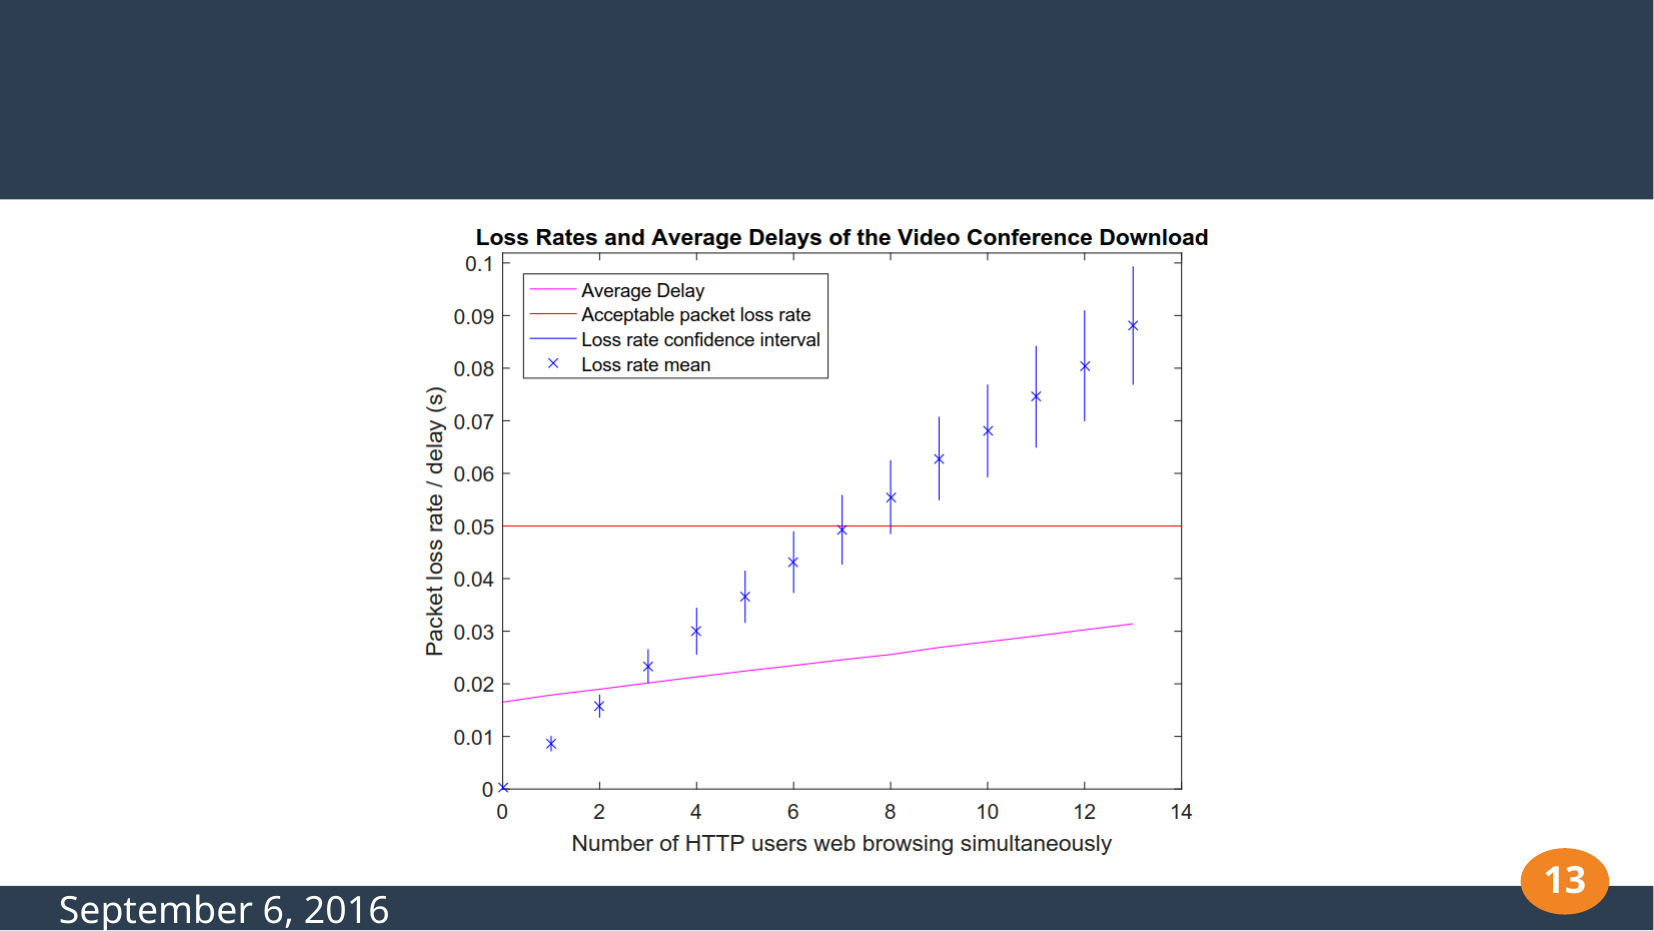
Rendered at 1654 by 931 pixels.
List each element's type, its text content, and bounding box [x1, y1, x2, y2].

slide_number 13 [1505, 837, 1624, 926]
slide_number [59, 885, 532, 931]
picture [389, 204, 1265, 861]
